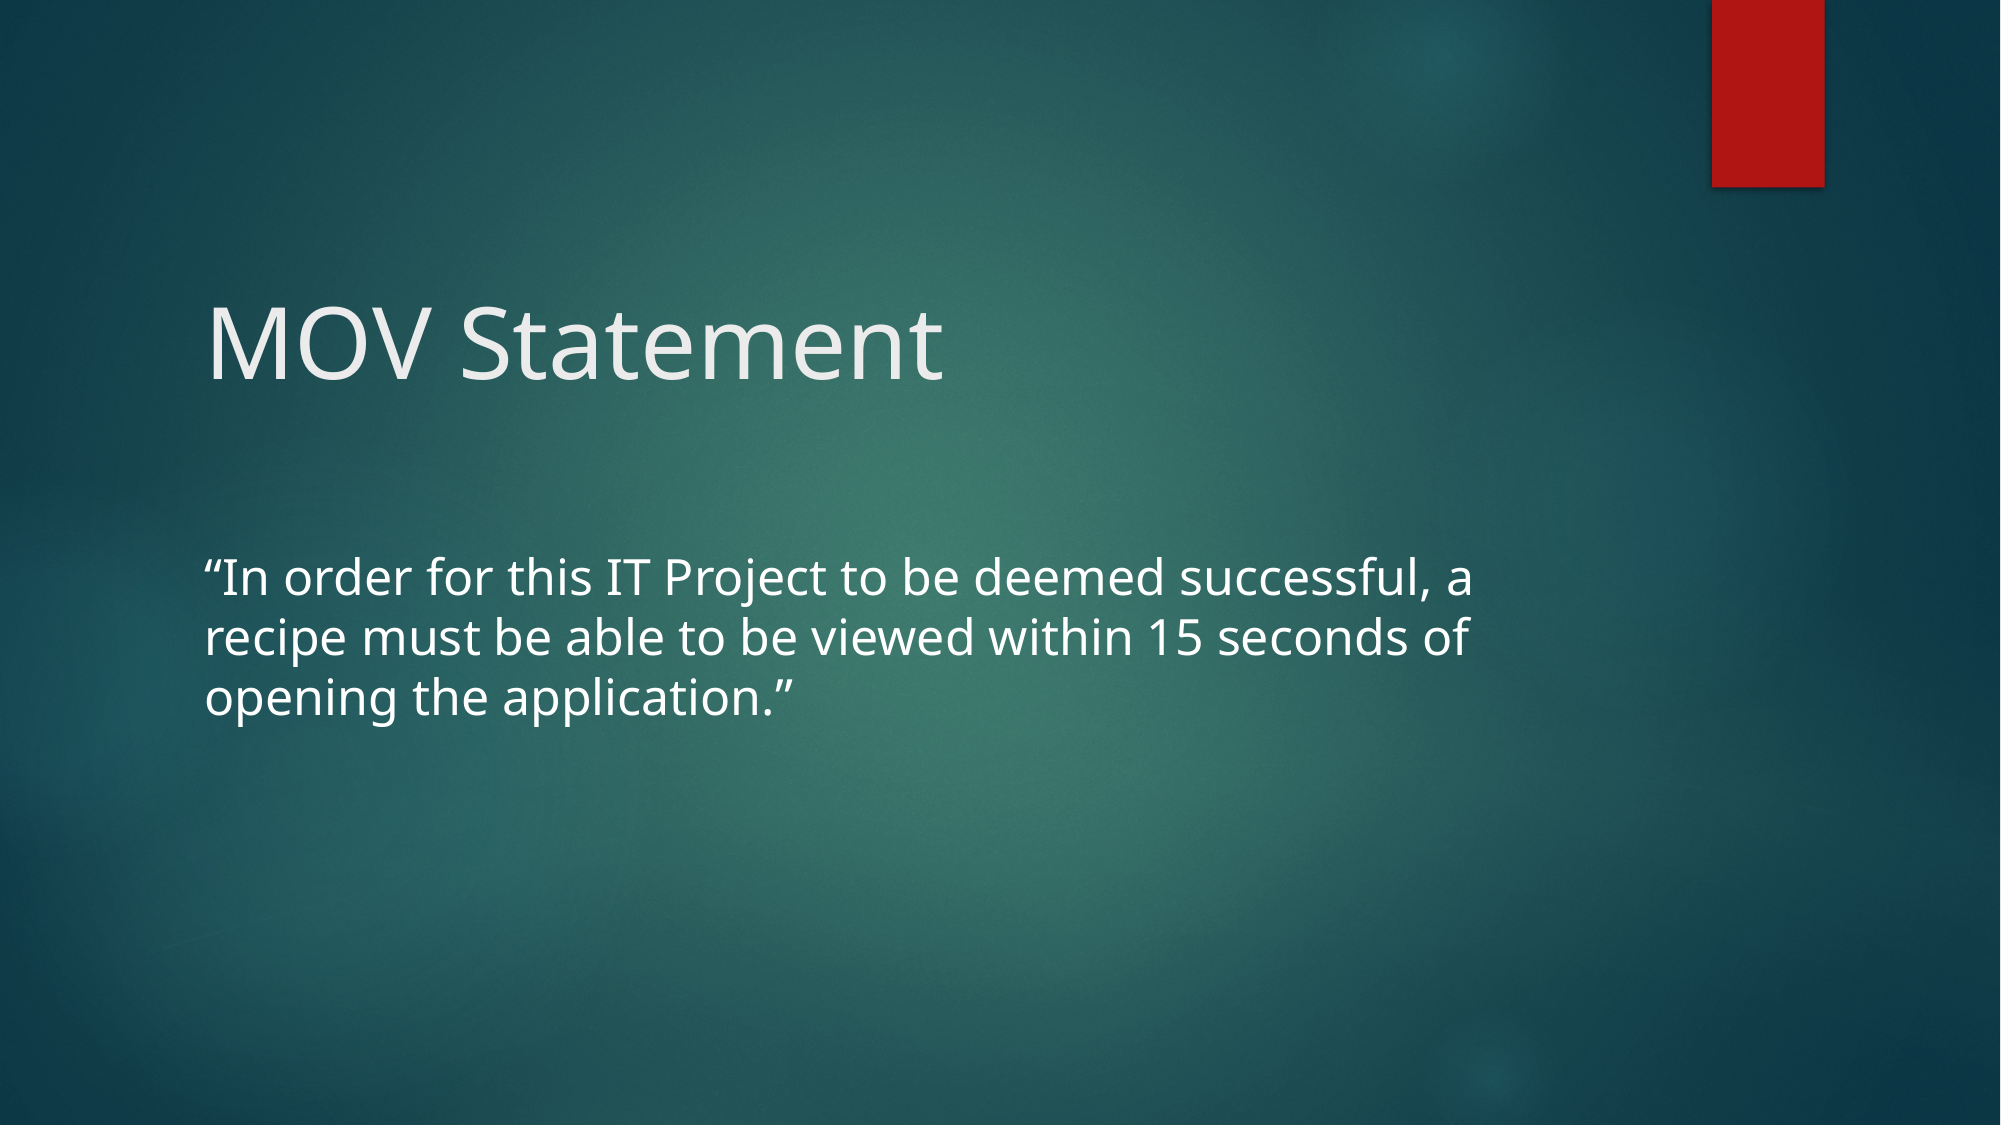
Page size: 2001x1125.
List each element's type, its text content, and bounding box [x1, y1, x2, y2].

title MOV Statement [189, 271, 1638, 442]
picture [0, 0, 2001, 1125]
list “In order for this IT Project to be deemed successful, a recipe must be able to be viewed within 15 seconds of opening the application.” [189, 442, 1638, 830]
